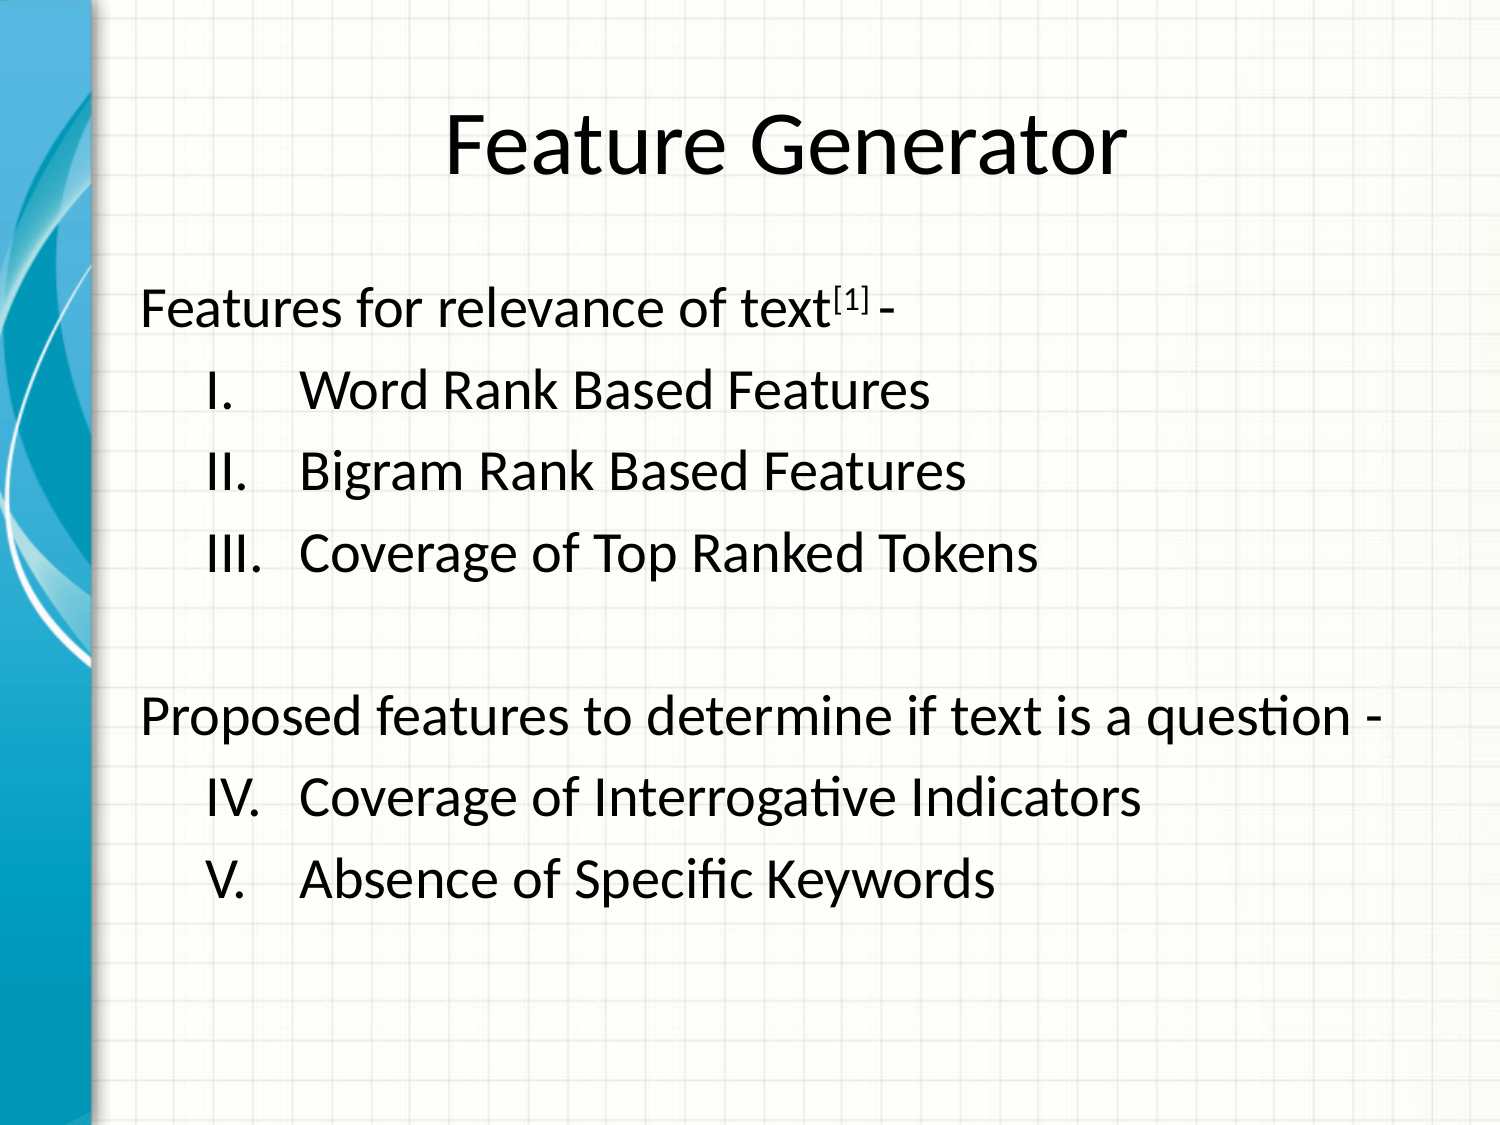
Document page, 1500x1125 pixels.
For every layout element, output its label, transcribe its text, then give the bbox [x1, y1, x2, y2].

list Features for relevance of text[1] - Word Rank Based Features Bigram Rank Based Features Coverage of Top Ranked Tokens Proposed features to determine if text is a question - Coverage of Interrogative Indicators Absence of Specific Keywords [125, 261, 1450, 1050]
title Feature Generator [125, 44, 1450, 232]
picture [0, 0, 1500, 1125]
